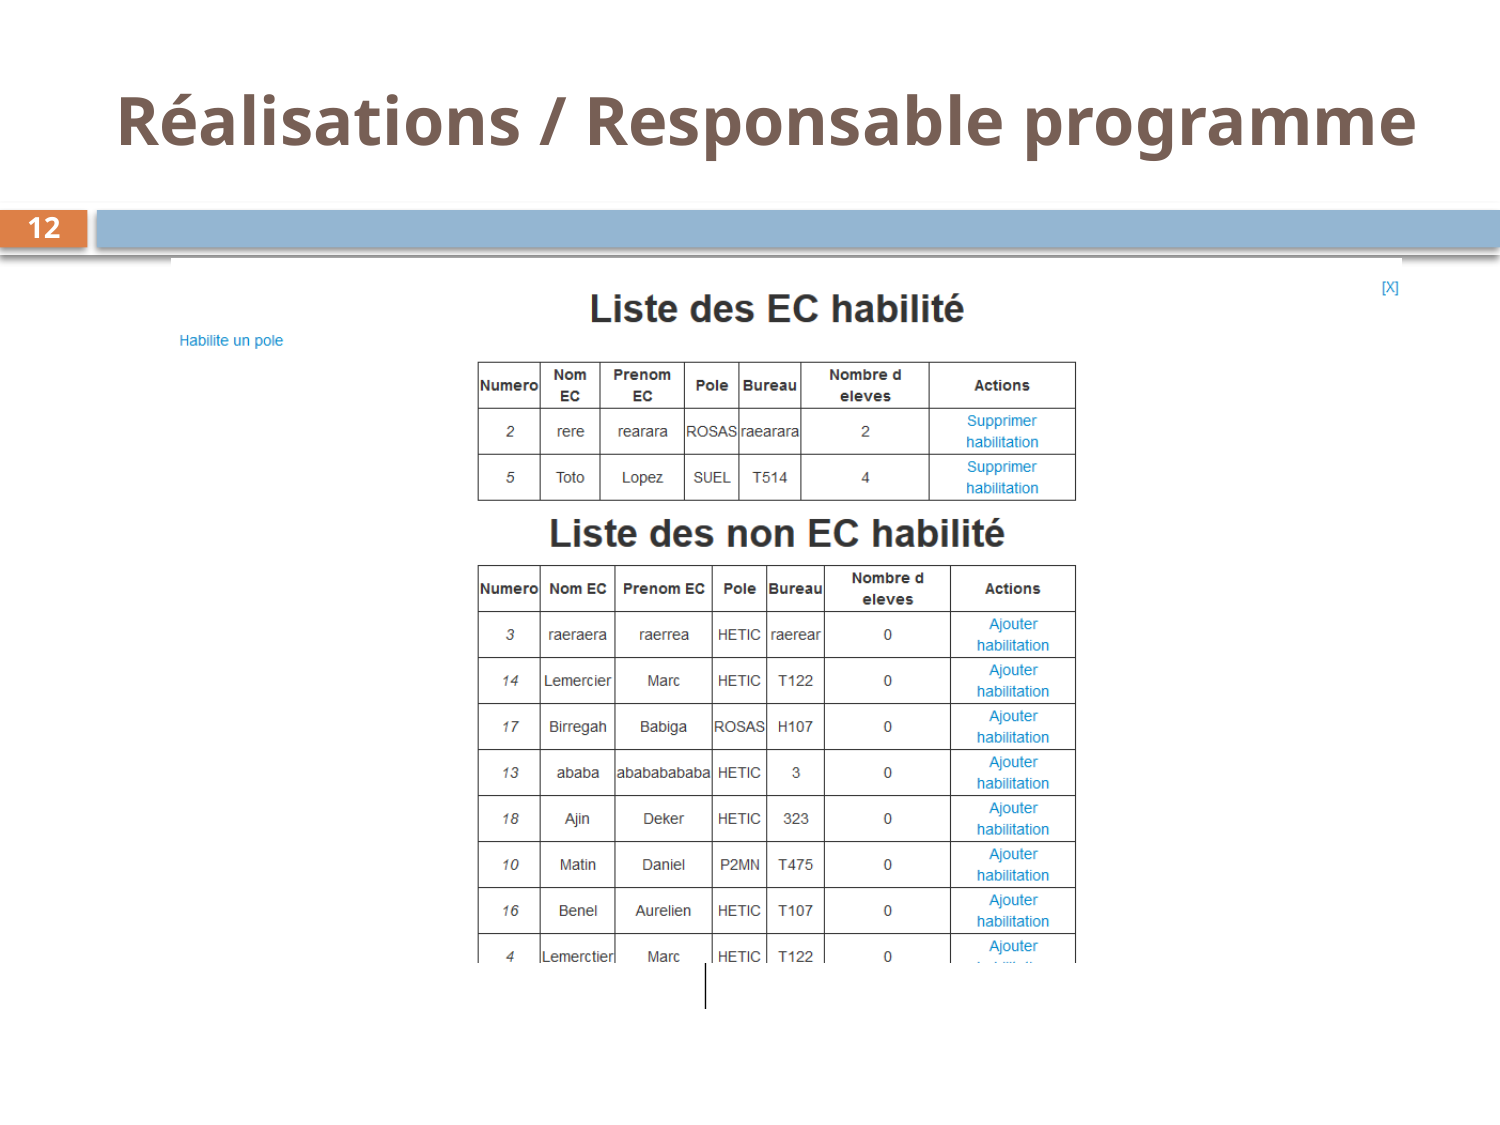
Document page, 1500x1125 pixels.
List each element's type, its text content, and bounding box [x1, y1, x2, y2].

slide_number 12 [0, 208, 88, 249]
title Réalisations / Responsable programme [100, 37, 1438, 200]
picture [170, 258, 1402, 1009]
